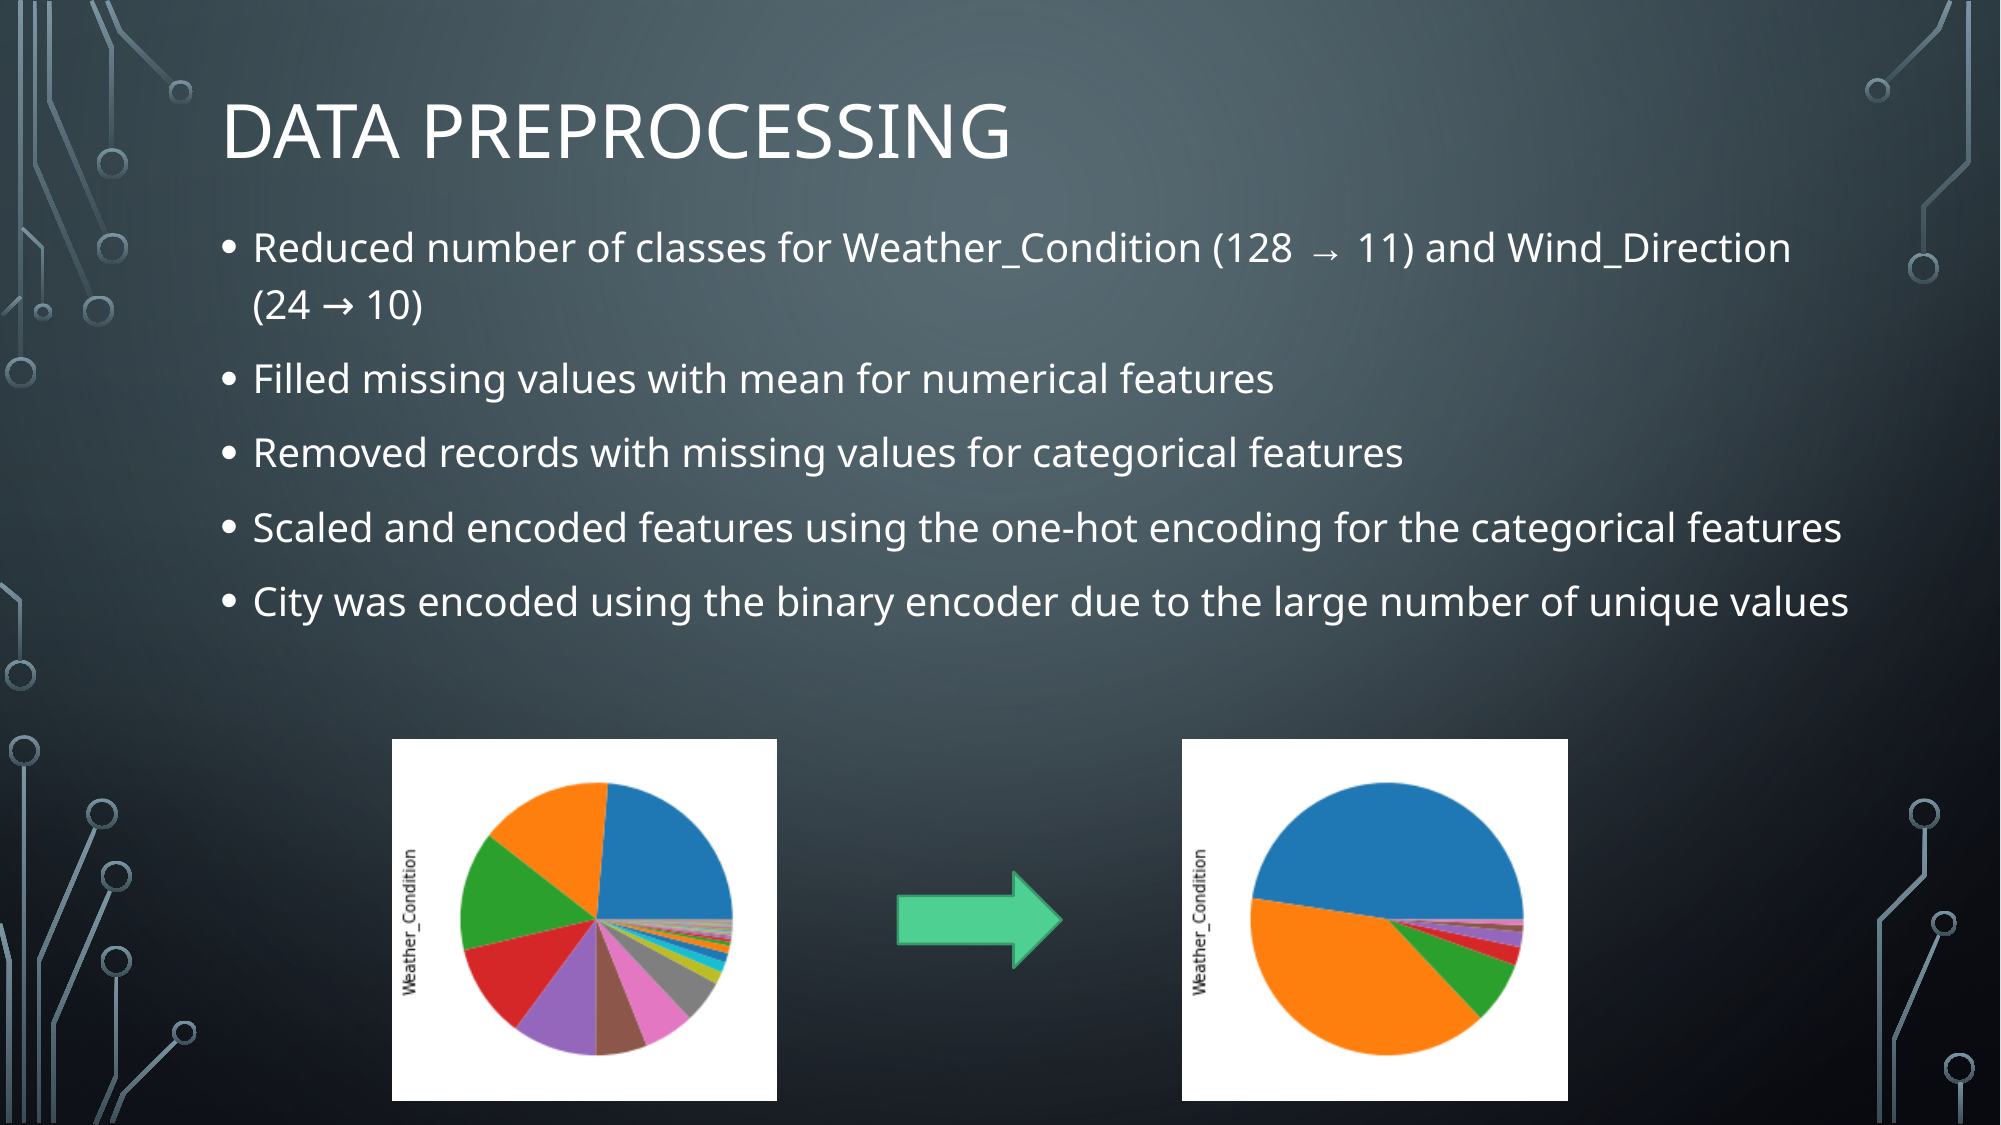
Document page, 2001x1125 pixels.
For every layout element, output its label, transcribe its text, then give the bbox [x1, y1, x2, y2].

picture [392, 739, 778, 1101]
text_box [896, 870, 1063, 970]
picture [1182, 739, 1568, 1101]
title DATA PREPROCESSING [205, 62, 1875, 205]
list Reduced number of classes for Weather_Condition (128 → 11) and Wind_Direction (24 → 10) Filled missing values with mean for numerical features Removed records with missing values for categorical features Scaled and encoded features using the one-hot encoding for the categorical features City was encoded using the binary encoder due to the large number of unique values [205, 205, 1875, 719]
